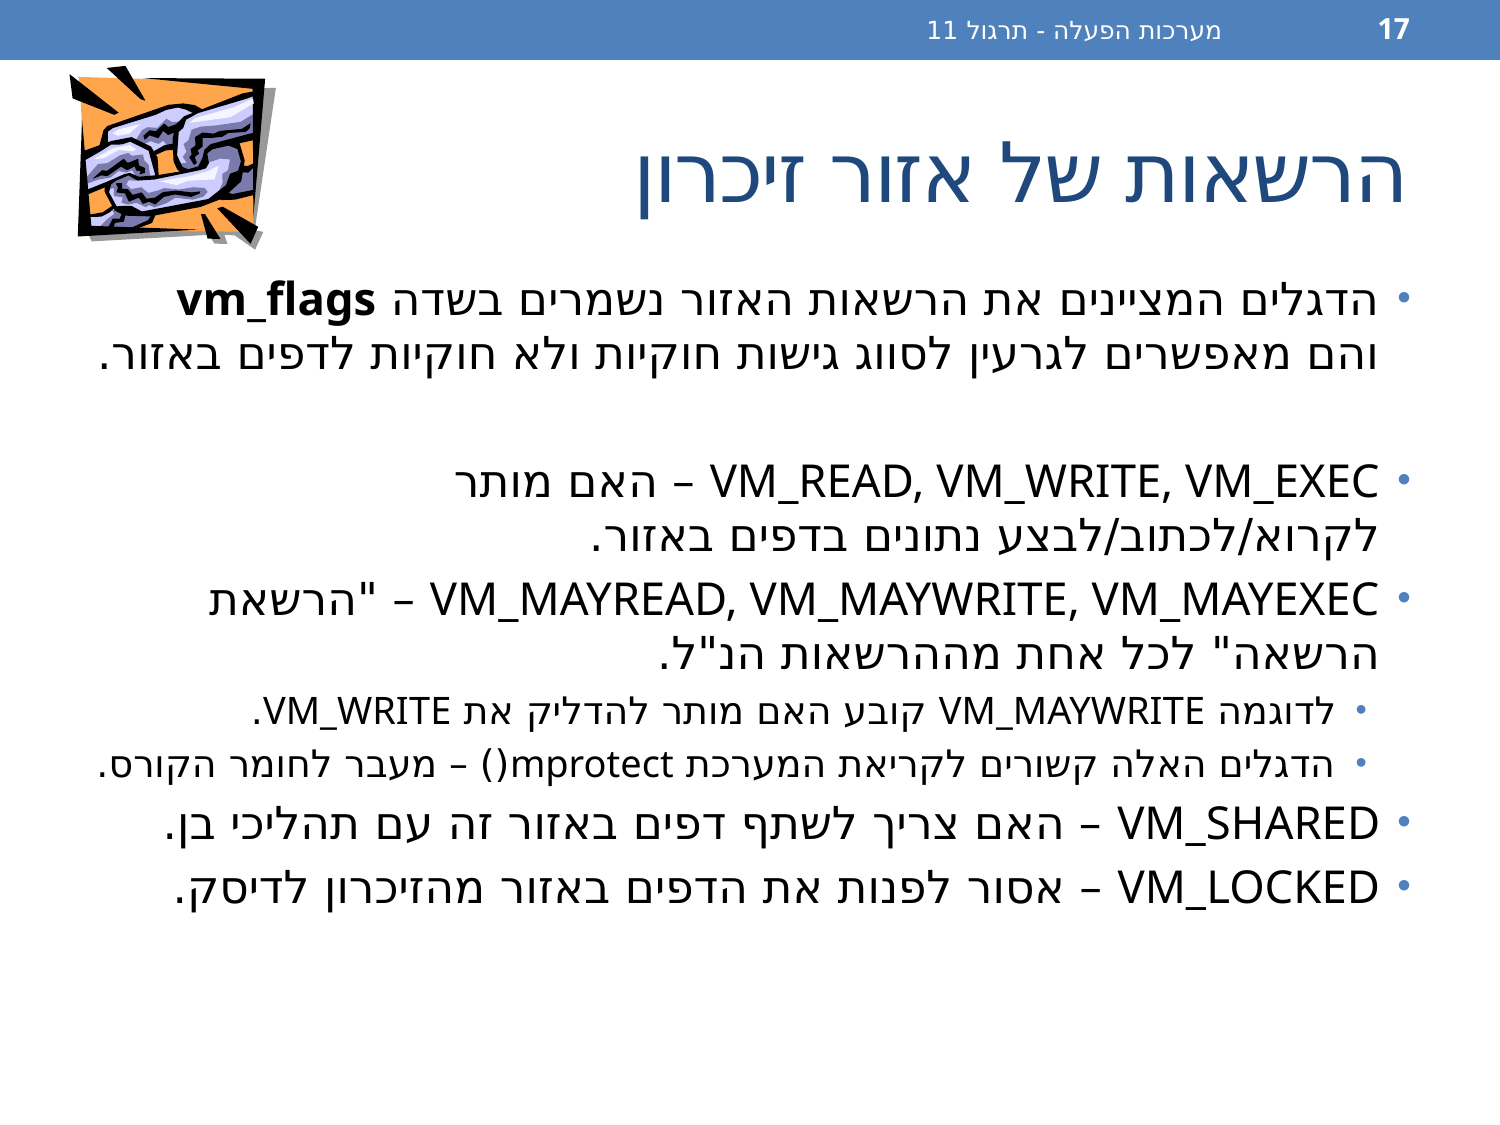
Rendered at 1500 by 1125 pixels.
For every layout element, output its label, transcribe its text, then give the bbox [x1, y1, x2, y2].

list הדגלים המציינים את הרשאות האזור נשמרים בשדה vm_flags והם מאפשרים לגרעין לסווג גישות חוקיות ולא חוקיות לדפים באזור. VM_READ, VM_WRITE, VM_EXEC – האם מותר לקרוא/לכתוב/לבצע נתונים בדפים באזור. VM_MAYREAD, VM_MAYWRITE, VM_MAYEXEC – "הרשאת הרשאה" לכל אחת מההרשאות הנ"ל. לדוגמה VM_MAYWRITE קובע האם מותר להדליק את VM_WRITE. הדגלים האלה קשורים לקריאת המערכת mprotect() – מעבר לחומר הקורס. VM_SHARED – האם צריך לשתף דפים באזור זה עם תהליכי בן. VM_LOCKED – אסור לפנות את הדפים באזור מהזיכרון לדיסק. [75, 262, 1425, 1063]
footer מערכות הפעלה - תרגול 11 [562, 3, 1238, 57]
picture [69, 64, 278, 252]
slide_number 17 [1250, 3, 1425, 57]
title הרשאות של אזור זיכרון [286, 87, 1425, 250]
